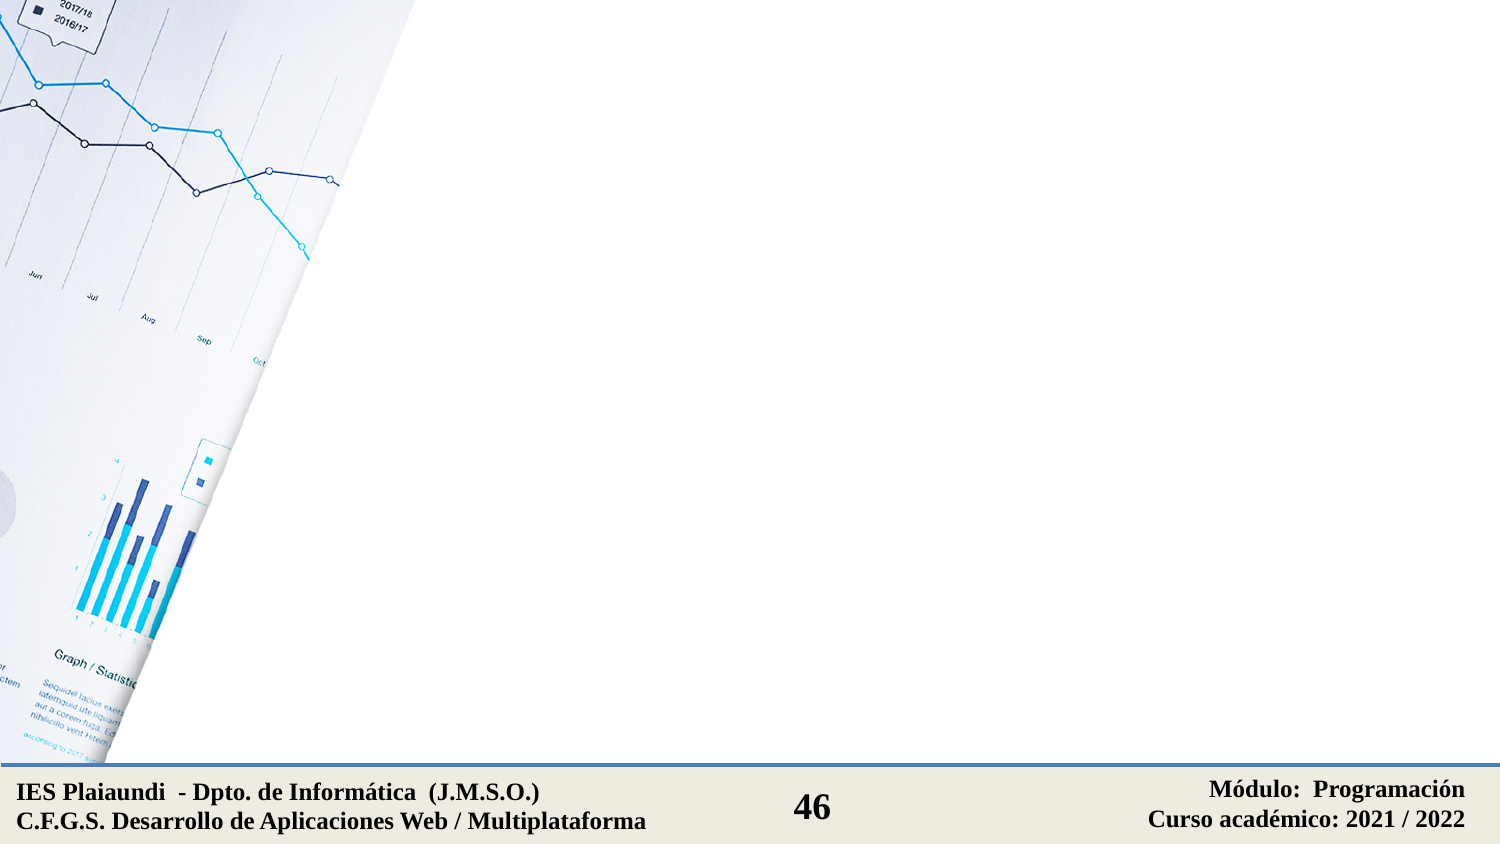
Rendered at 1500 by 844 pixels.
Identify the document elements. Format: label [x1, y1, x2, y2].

picture [0, 0, 1500, 763]
text_box [1, 764, 1500, 844]
